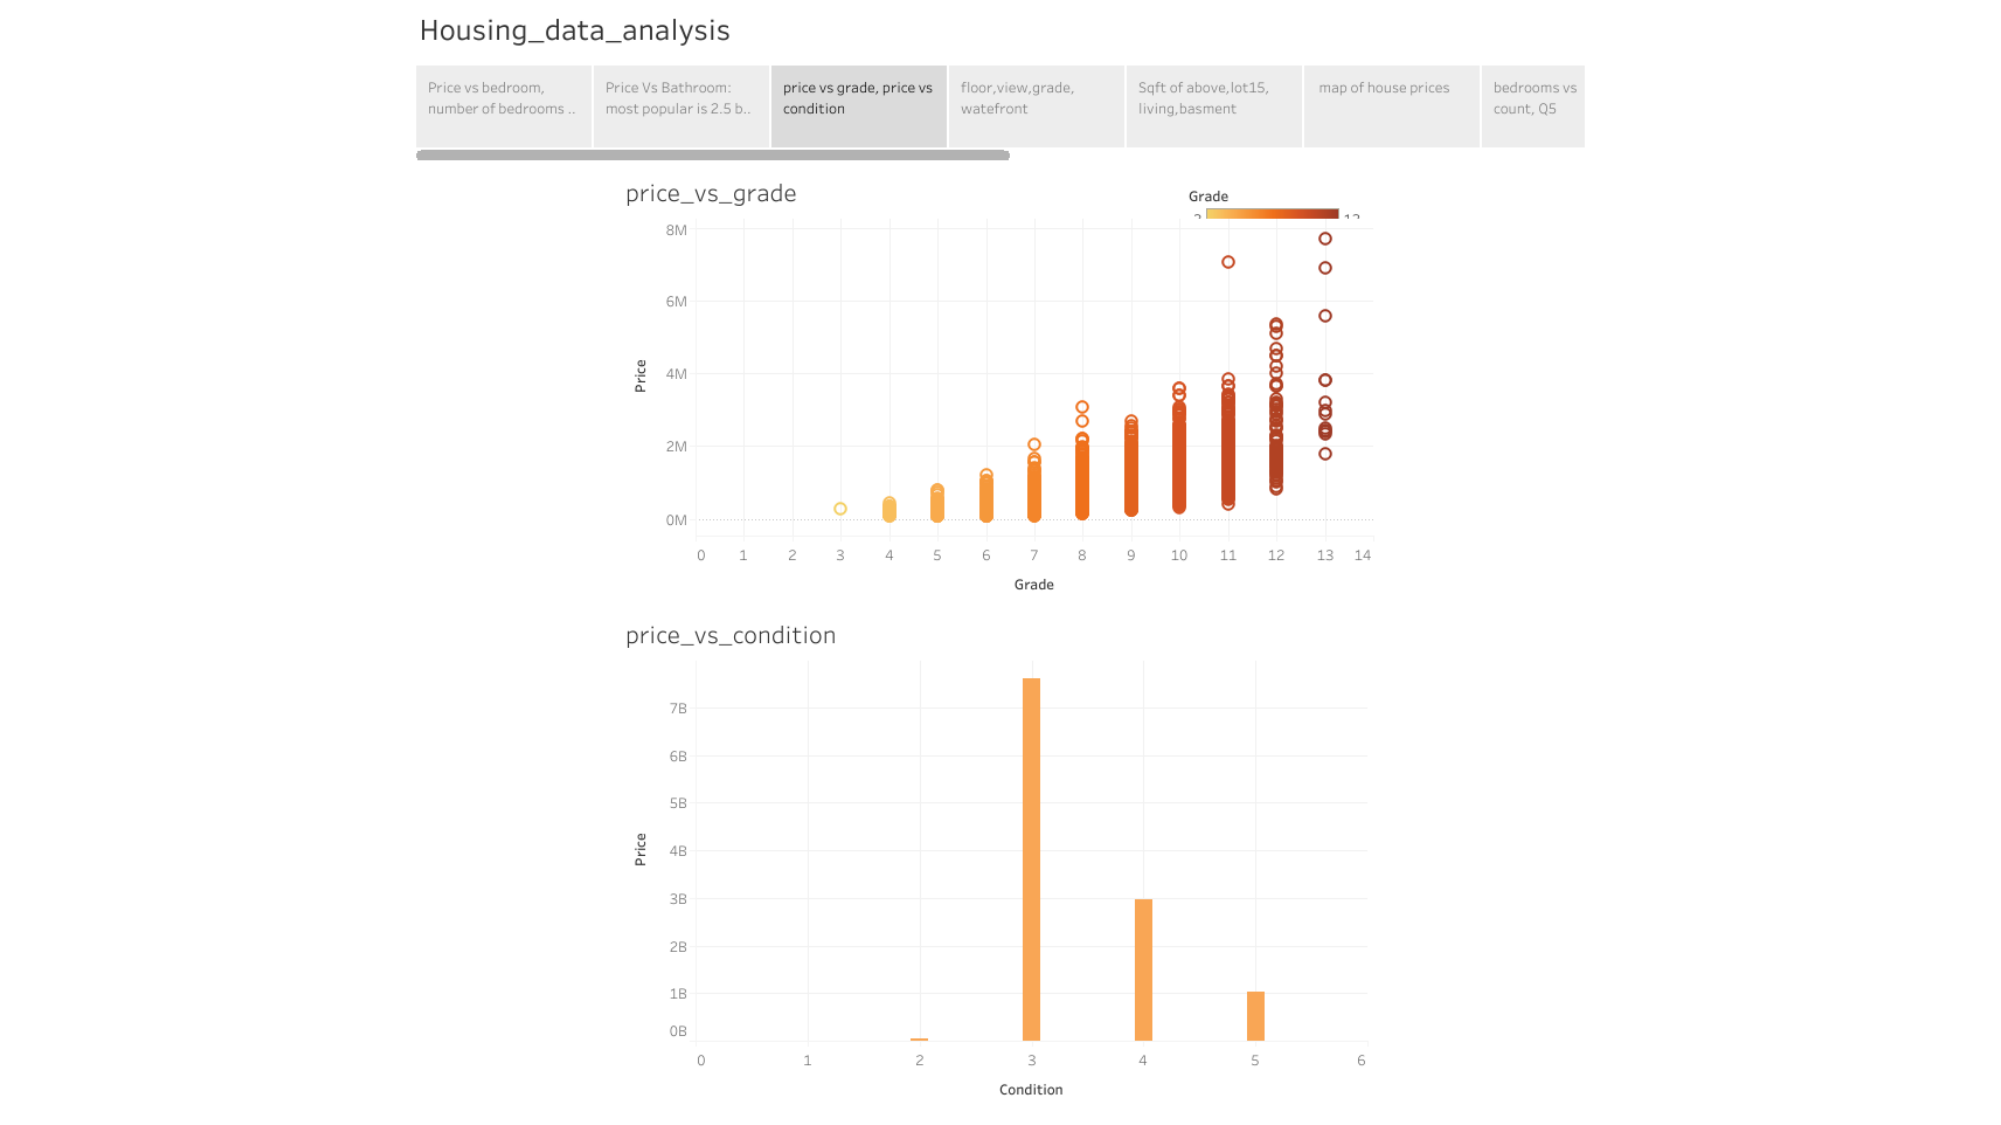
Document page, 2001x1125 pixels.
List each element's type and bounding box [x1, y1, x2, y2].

picture [407, 0, 1593, 1125]
